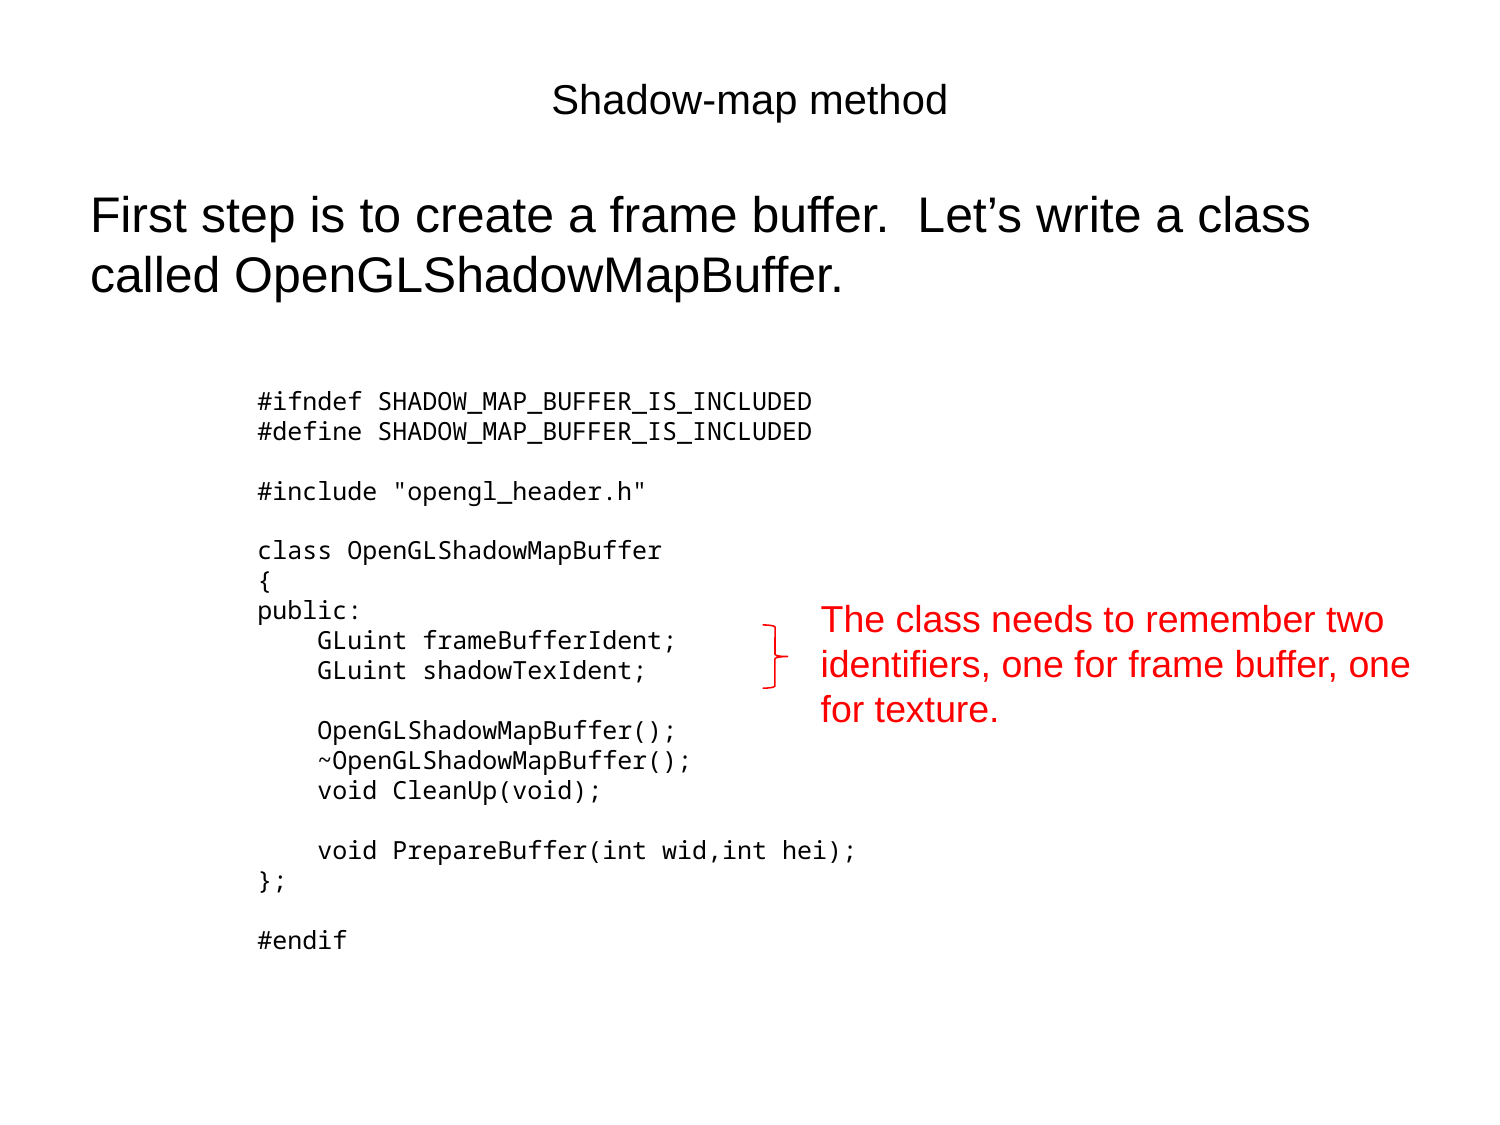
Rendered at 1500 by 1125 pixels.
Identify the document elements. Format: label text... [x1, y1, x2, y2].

text_box The class needs to remember two identifiers, one for frame buffer, one for texture. [805, 587, 1456, 738]
title Shadow-map method [75, 45, 1425, 150]
list First step is to create a frame buffer. Let’s write a class called OpenGLShadowMapBuffer. [75, 174, 1425, 1005]
text_box #ifndef SHADOW_MAP_BUFFER_IS_INCLUDED #define SHADOW_MAP_BUFFER_IS_INCLUDED #include "opengl_header.h" class OpenGLShadowMapBuffer { public: GLuint frameBufferIdent; GLuint shadowTexIdent; OpenGLShadowMapBuffer(); ~OpenGLShadowMapBuffer(); void CleanUp(void); void PrepareBuffer(int wid,int hei); }; #endif [242, 377, 873, 992]
text_box [762, 624, 789, 689]
